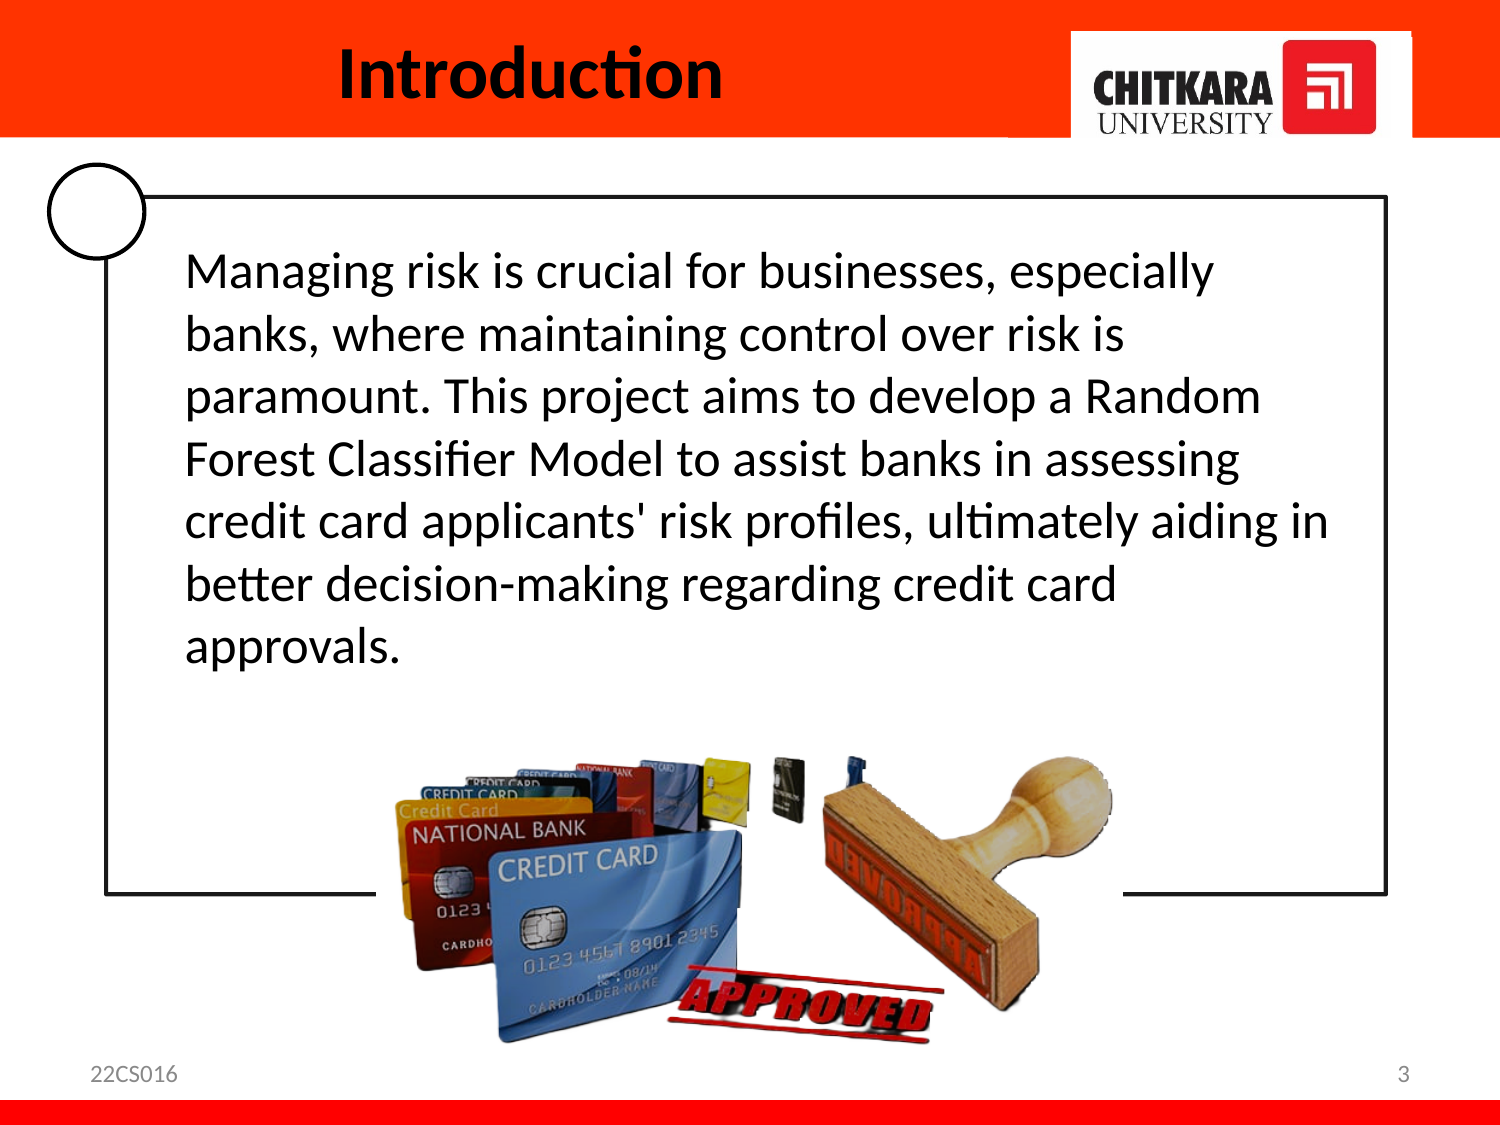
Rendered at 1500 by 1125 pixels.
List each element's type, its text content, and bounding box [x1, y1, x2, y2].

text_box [39, 137, 1426, 973]
picture [1074, 37, 1391, 137]
picture [376, 726, 1124, 1064]
slide_number 3 [1074, 1042, 1425, 1103]
title Introduction [0, 0, 1063, 138]
slide_number 22CS016 [75, 1042, 425, 1103]
